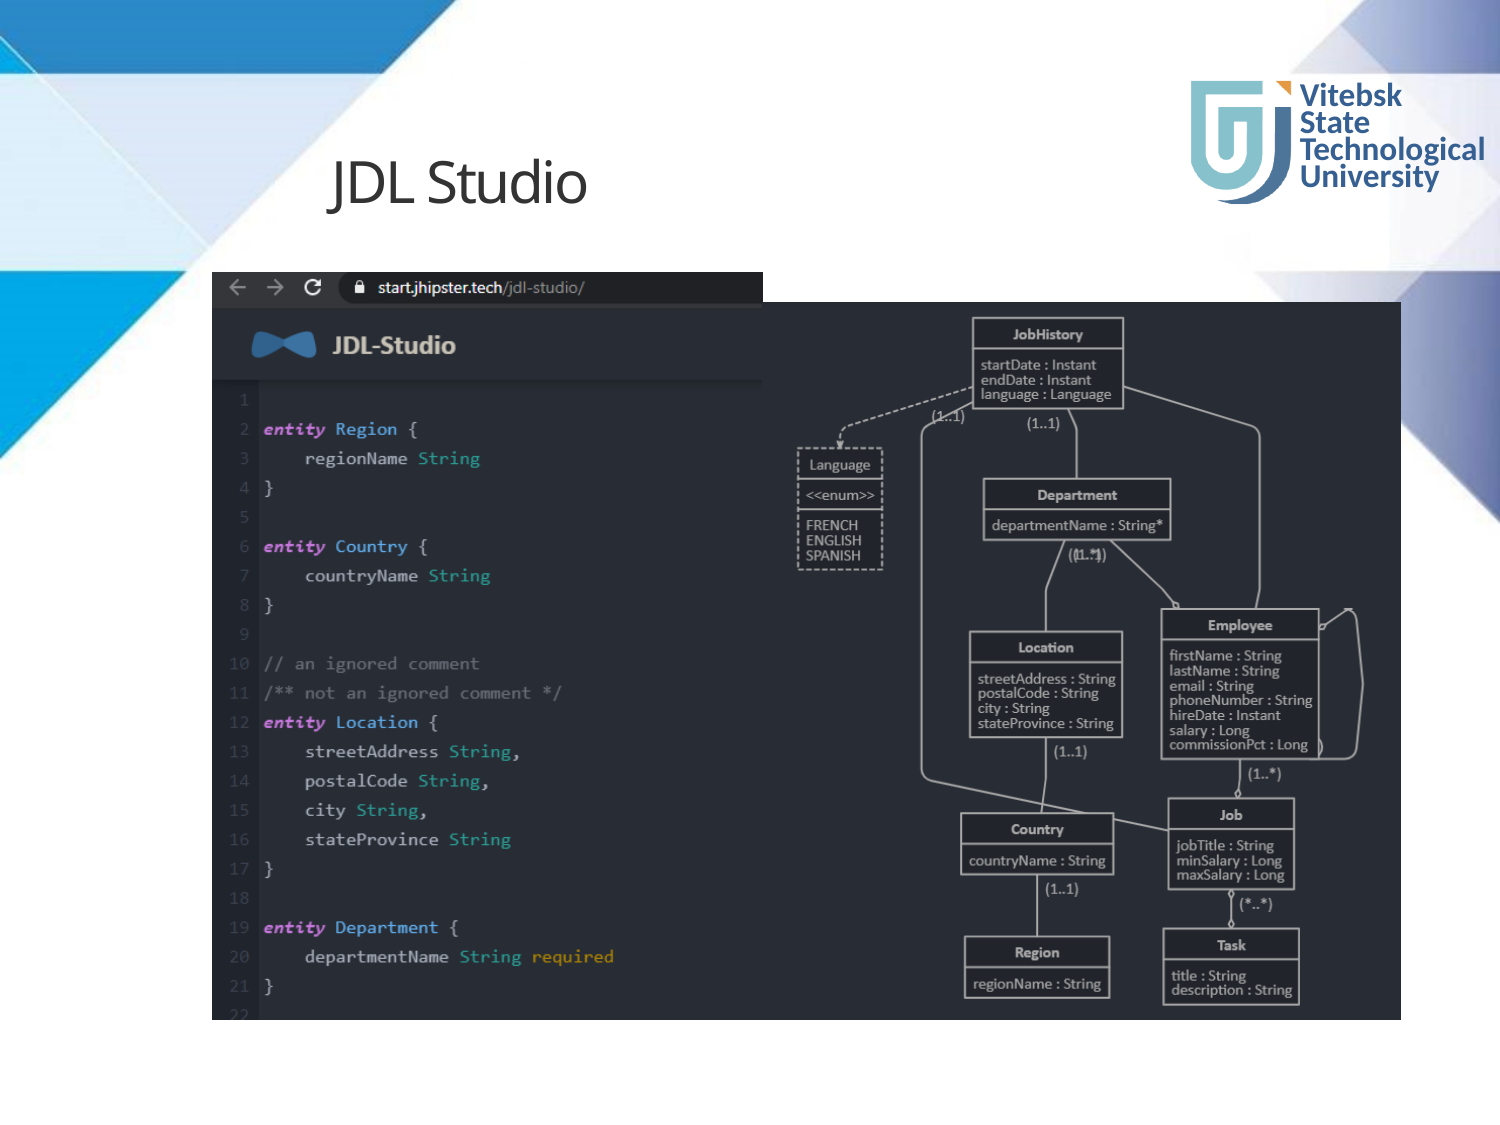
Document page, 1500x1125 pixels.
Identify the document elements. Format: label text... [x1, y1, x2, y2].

picture [0, 0, 1500, 1125]
title JDL Studio [316, 105, 1176, 256]
